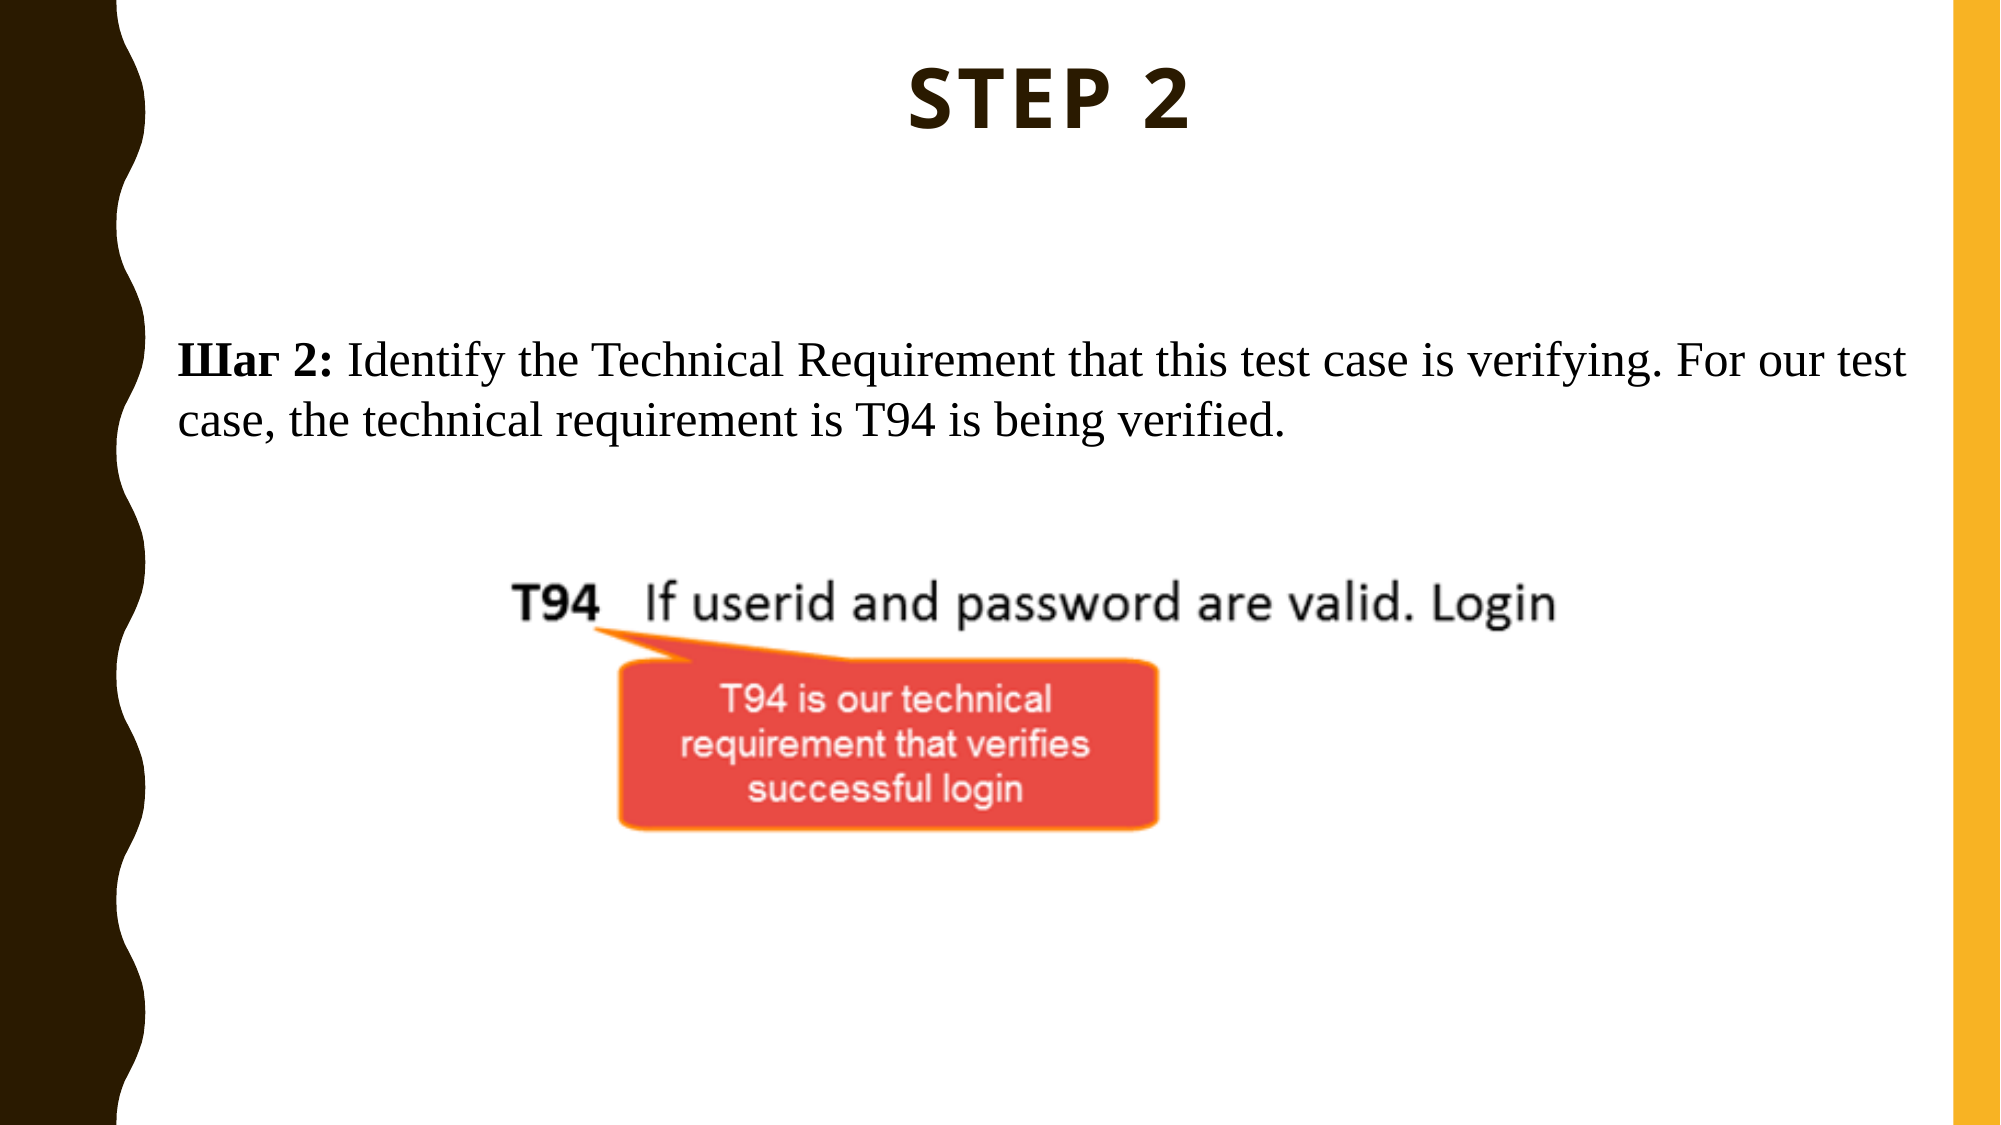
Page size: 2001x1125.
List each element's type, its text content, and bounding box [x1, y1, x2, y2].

text_box Шаг 2: Identify the Technical Requirement that this test case is verifying. For our test case, the technical requirement is T94 is being verified. [162, 319, 1952, 515]
title Step 2 [179, 48, 1918, 165]
picture [484, 548, 1587, 851]
